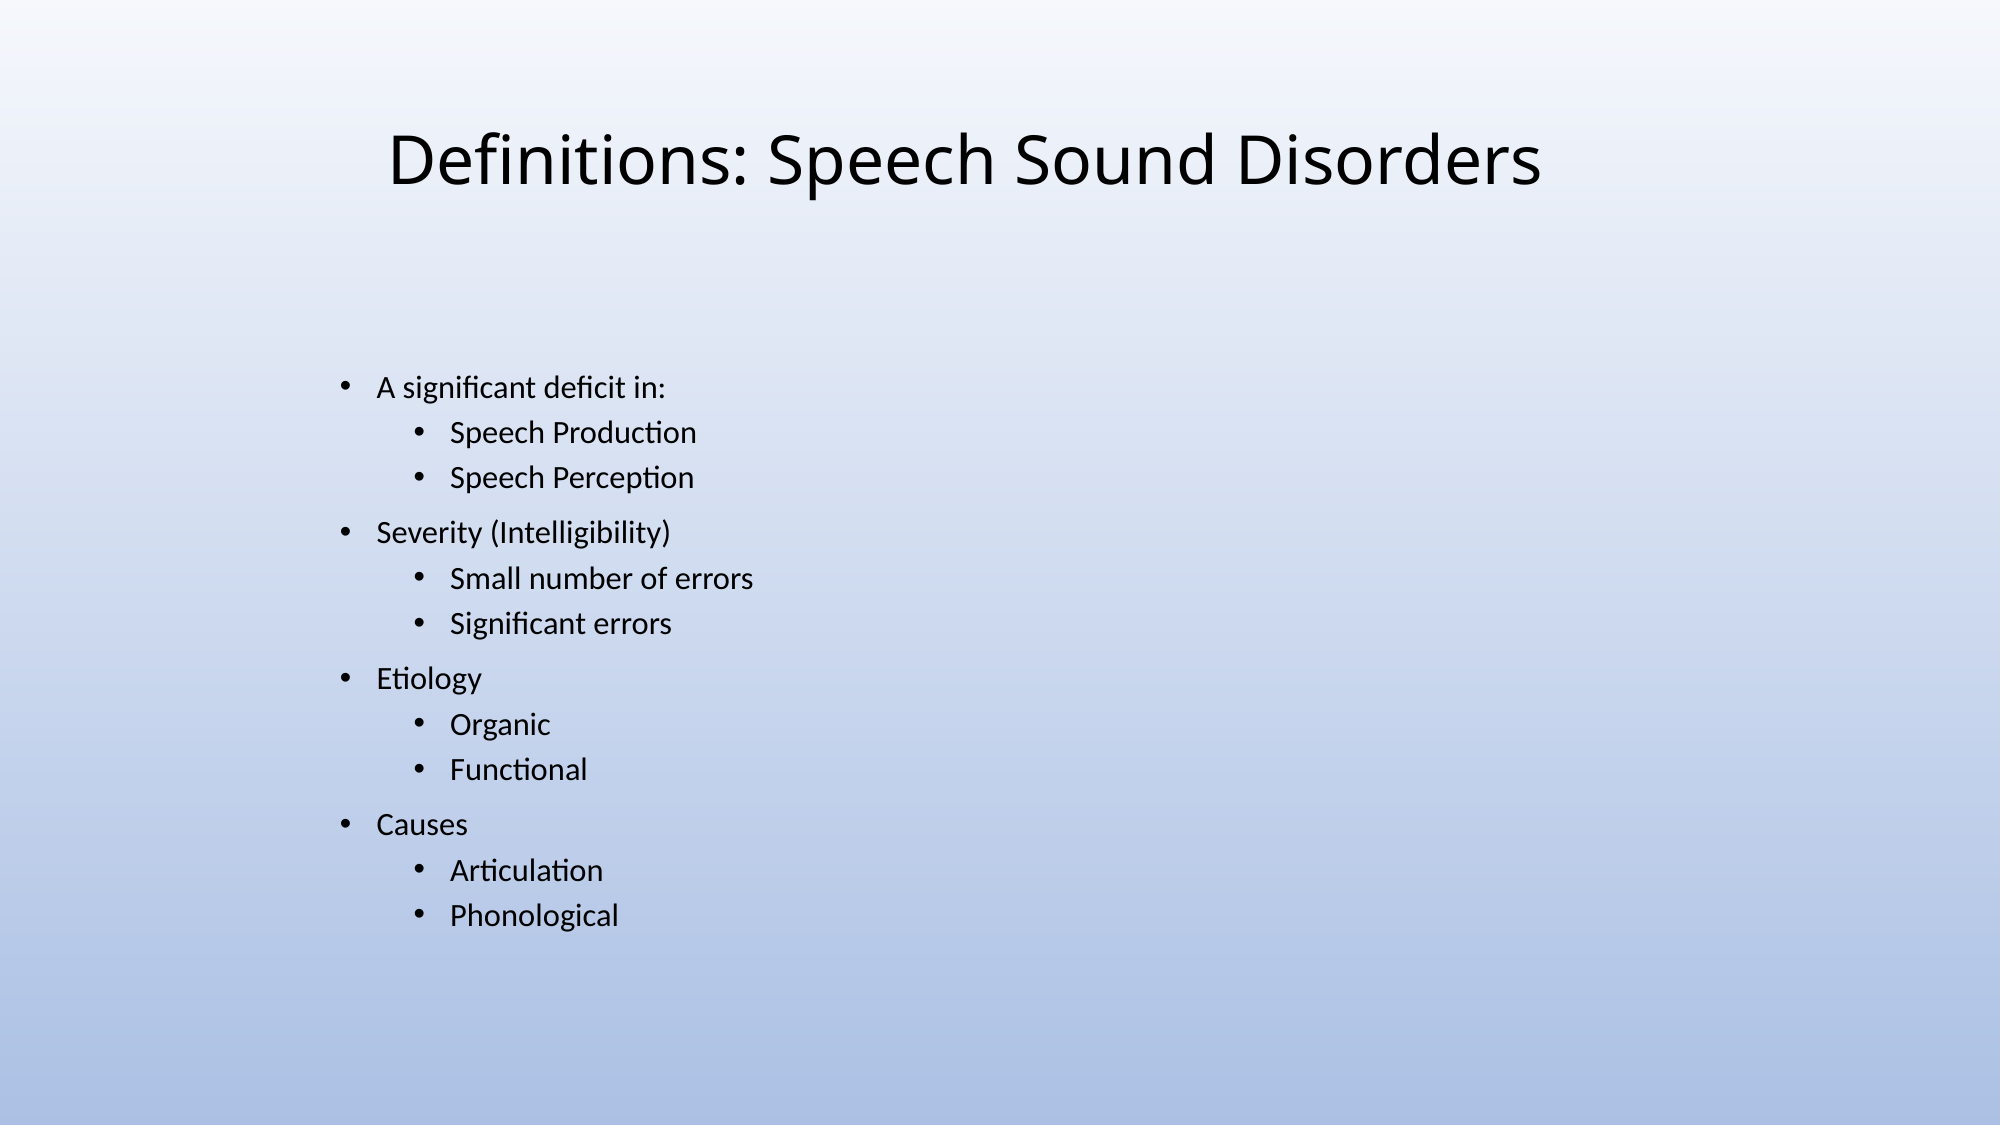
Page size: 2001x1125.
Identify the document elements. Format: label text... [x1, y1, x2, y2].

title Definitions: Speech Sound Disorders [372, 87, 1610, 238]
list A significant deficit in: Speech Production Speech Perception Severity (Intelligibility) Small number of errors Significant errors Etiology Organic Functional Causes Articulation Phonological [324, 362, 1700, 1088]
